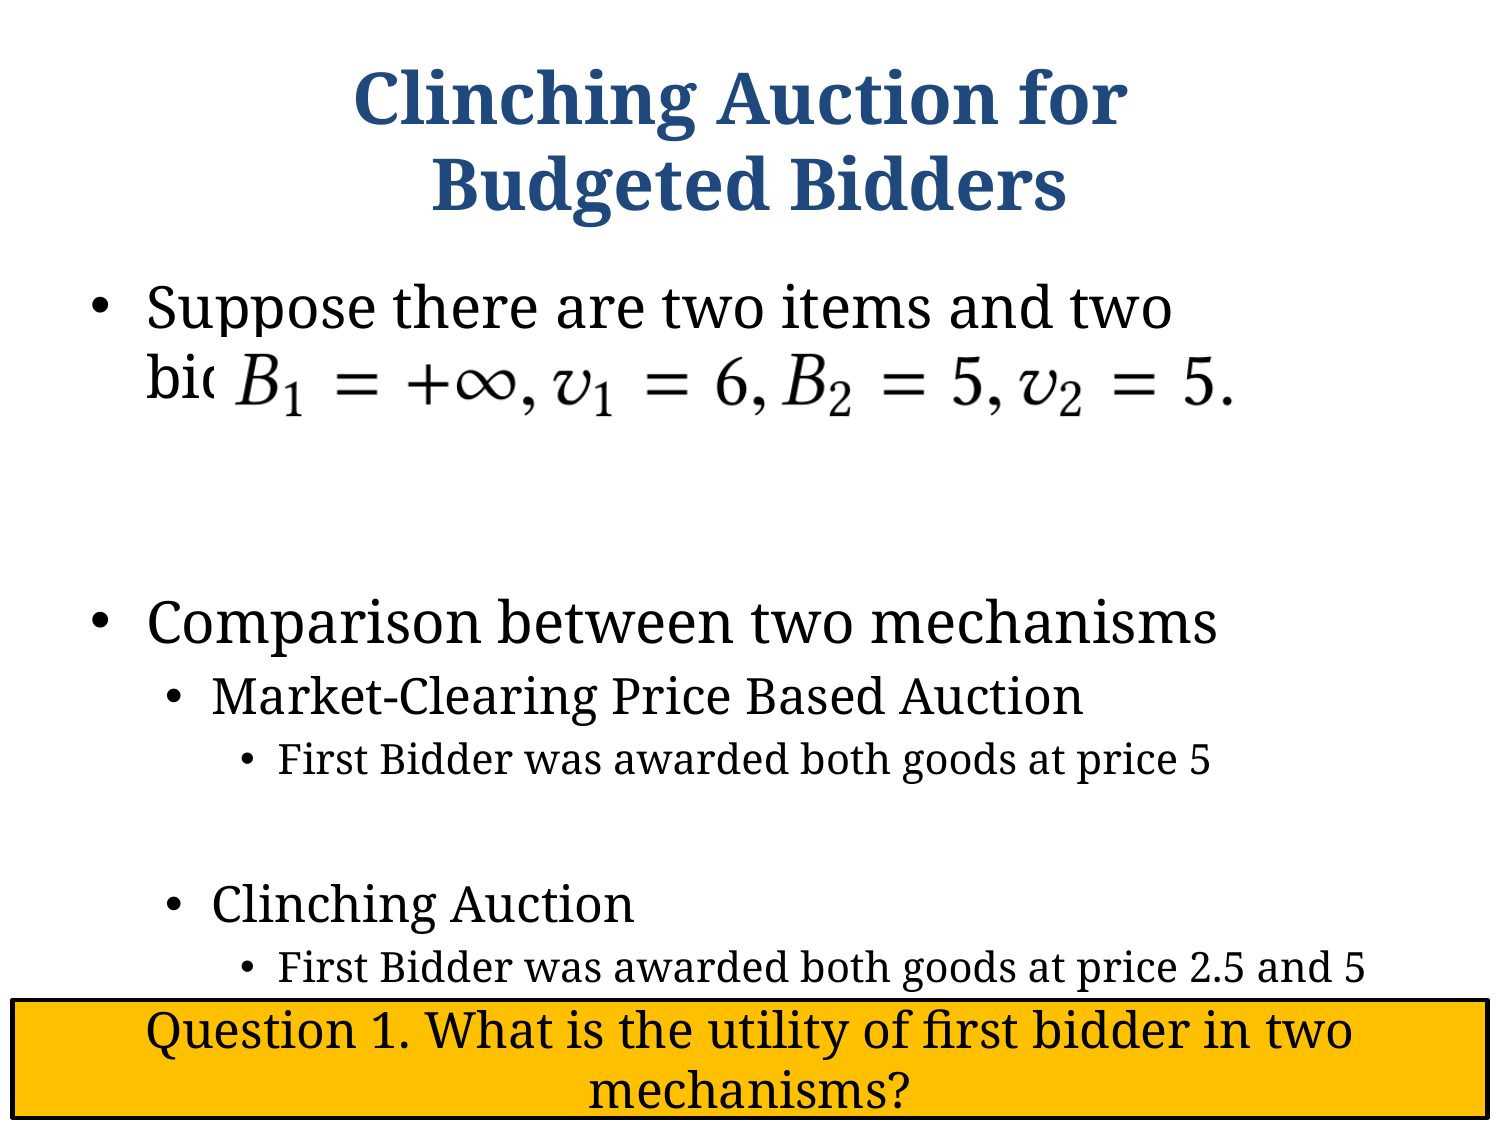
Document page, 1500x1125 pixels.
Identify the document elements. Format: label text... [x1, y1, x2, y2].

list Suppose there are two items and two bidders, Comparison between two mechanisms Market-Clearing Price Based Auction First Bidder was awarded both goods at price 5 Clinching Auction First Bidder was awarded both goods at price 2.5 and 5 [75, 262, 1425, 998]
title Clinching Auction for Budgeted Bidders [75, 45, 1425, 233]
picture [214, 337, 1251, 433]
text_box Question 1. What is the utility of first bidder in two mechanisms? [10, 998, 1490, 1120]
